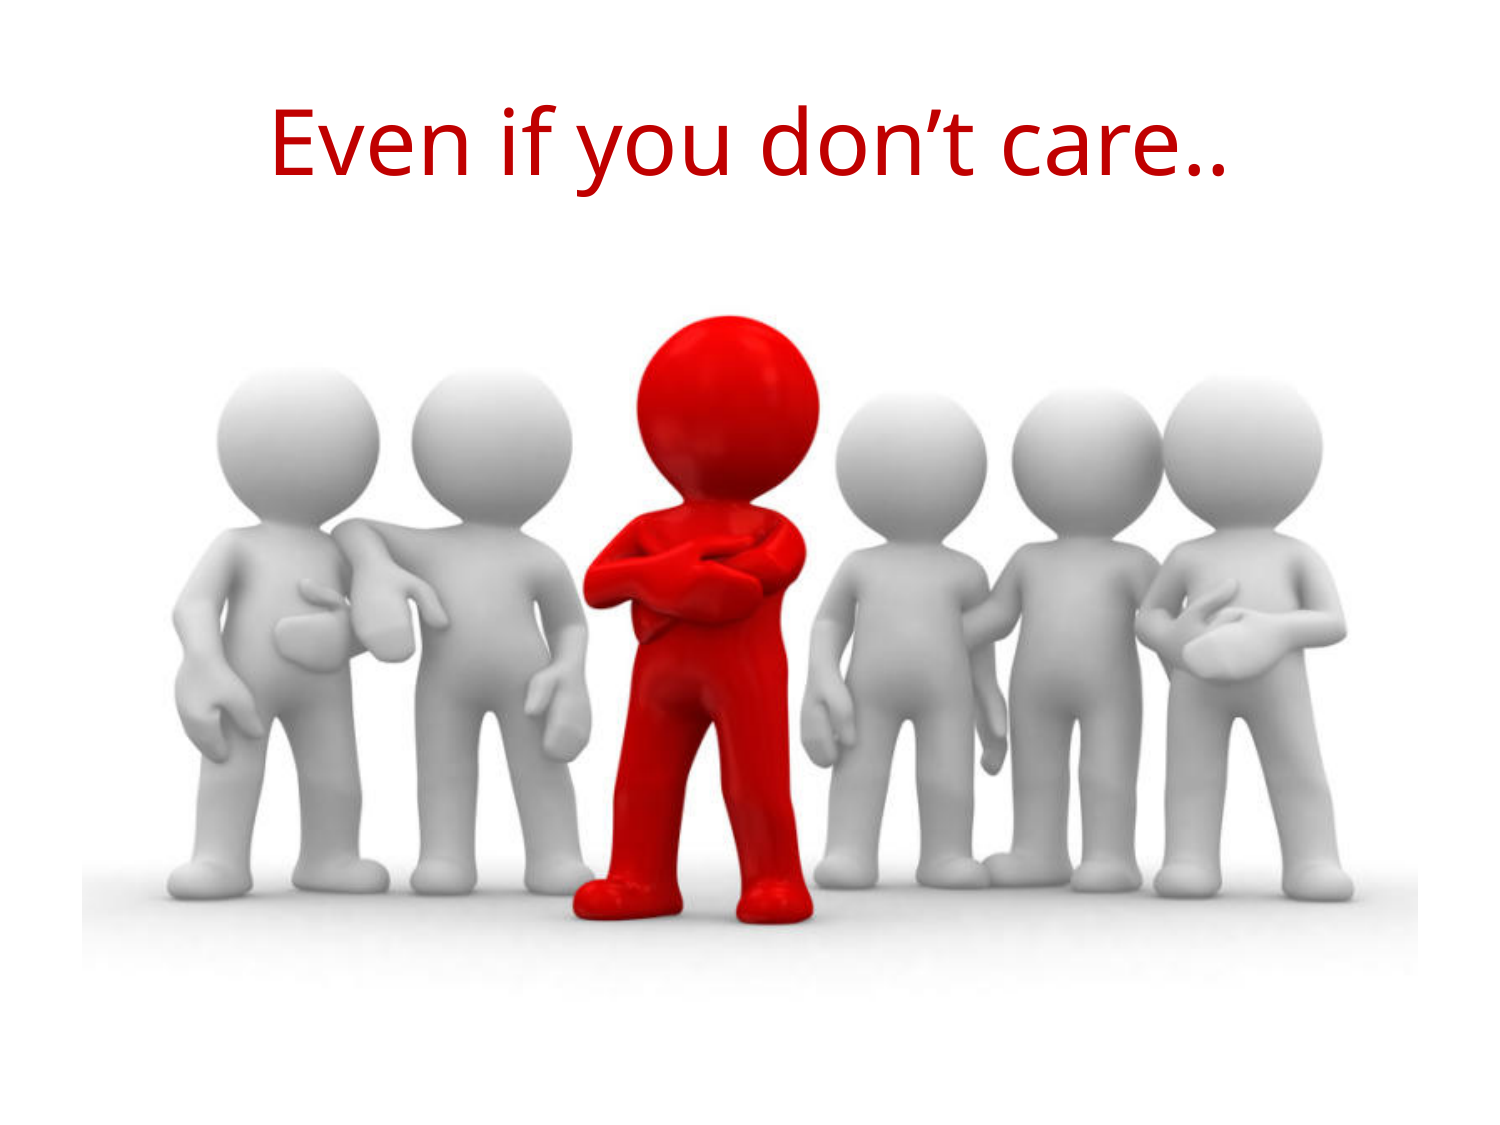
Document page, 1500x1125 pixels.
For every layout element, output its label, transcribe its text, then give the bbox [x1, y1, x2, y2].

title Even if you don’t care.. [75, 45, 1425, 233]
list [82, 262, 1418, 1006]
